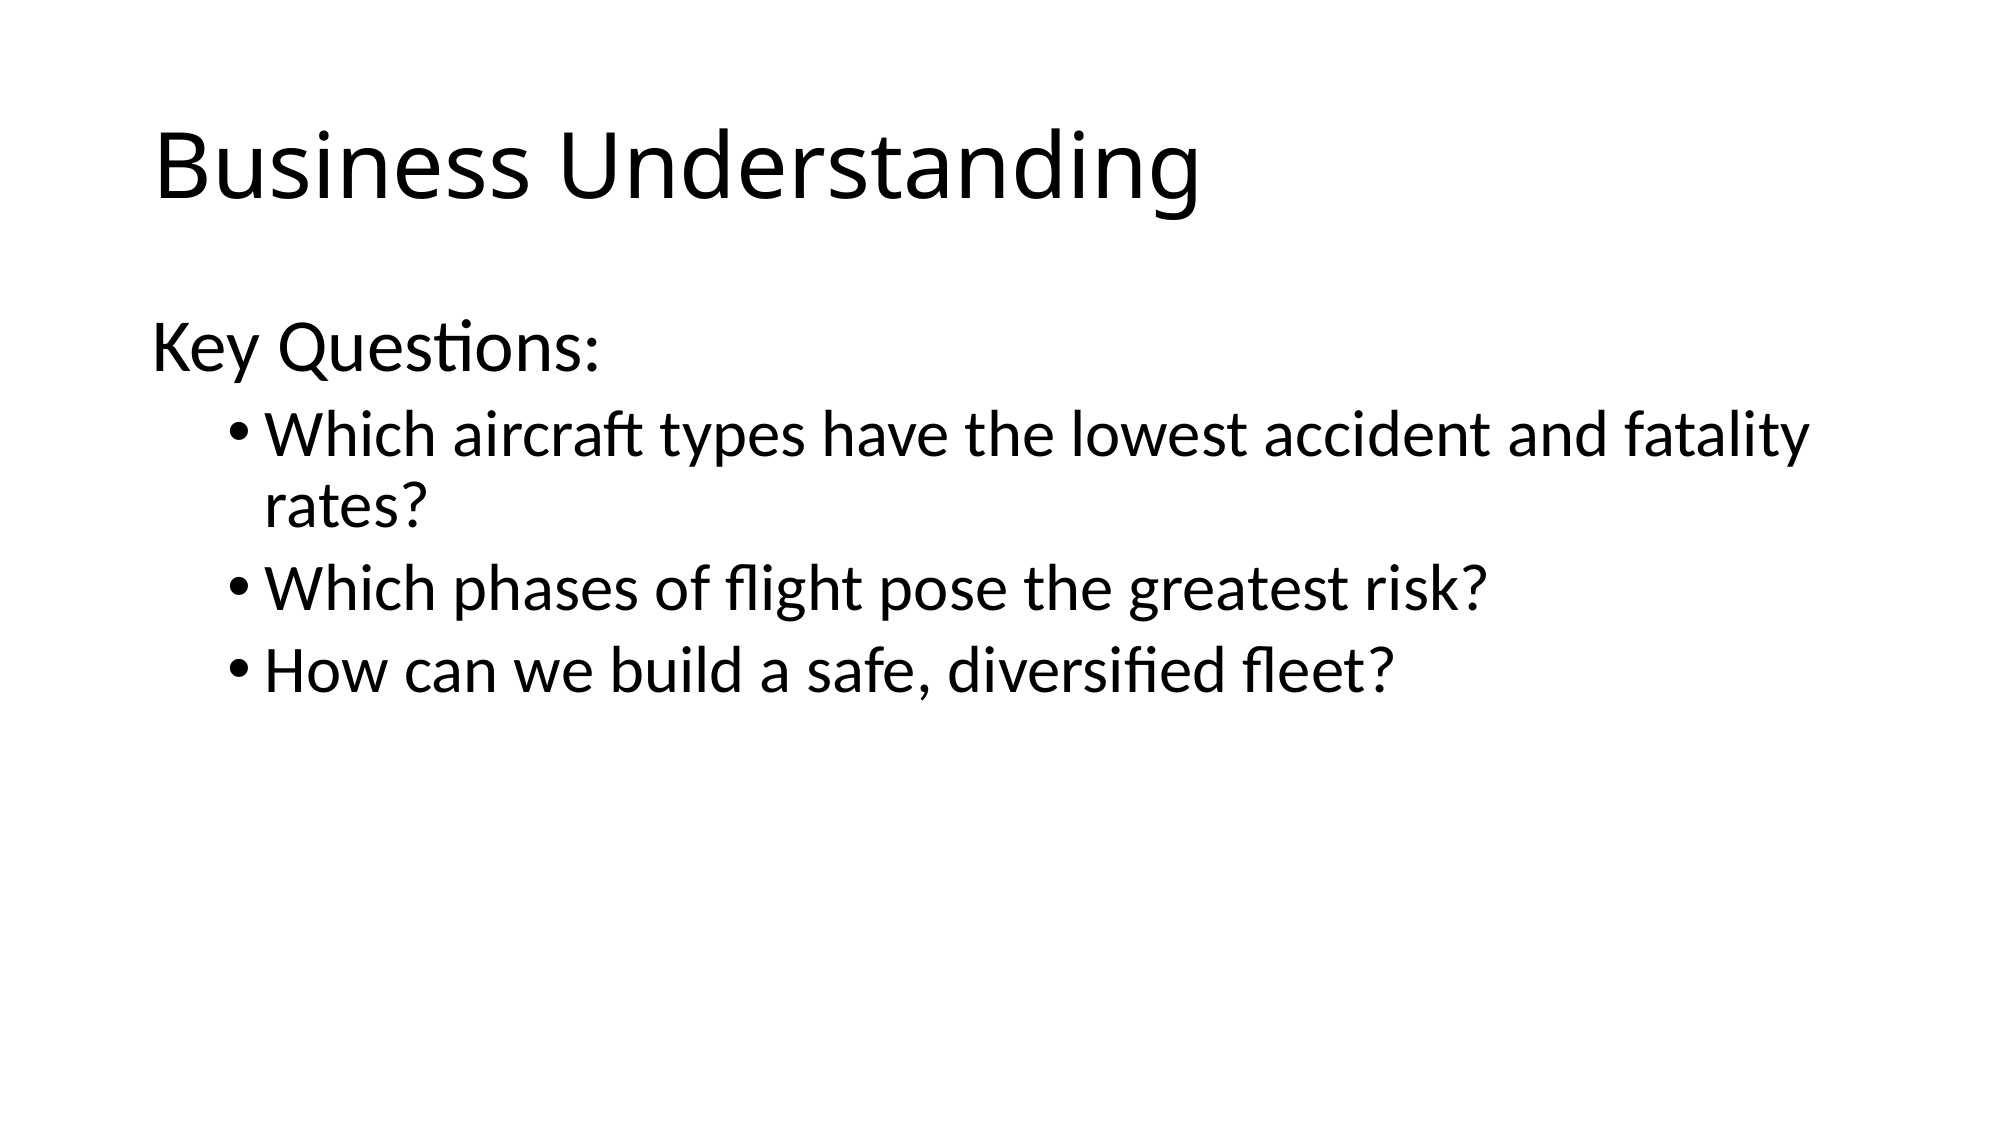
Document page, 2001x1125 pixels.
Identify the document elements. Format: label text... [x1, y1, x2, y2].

title Business Understanding [137, 59, 1863, 278]
list Key Questions: Which aircraft types have the lowest accident and fatality rates? Which phases of flight pose the greatest risk? How can we build a safe, diversified fleet? [137, 299, 1863, 1014]
